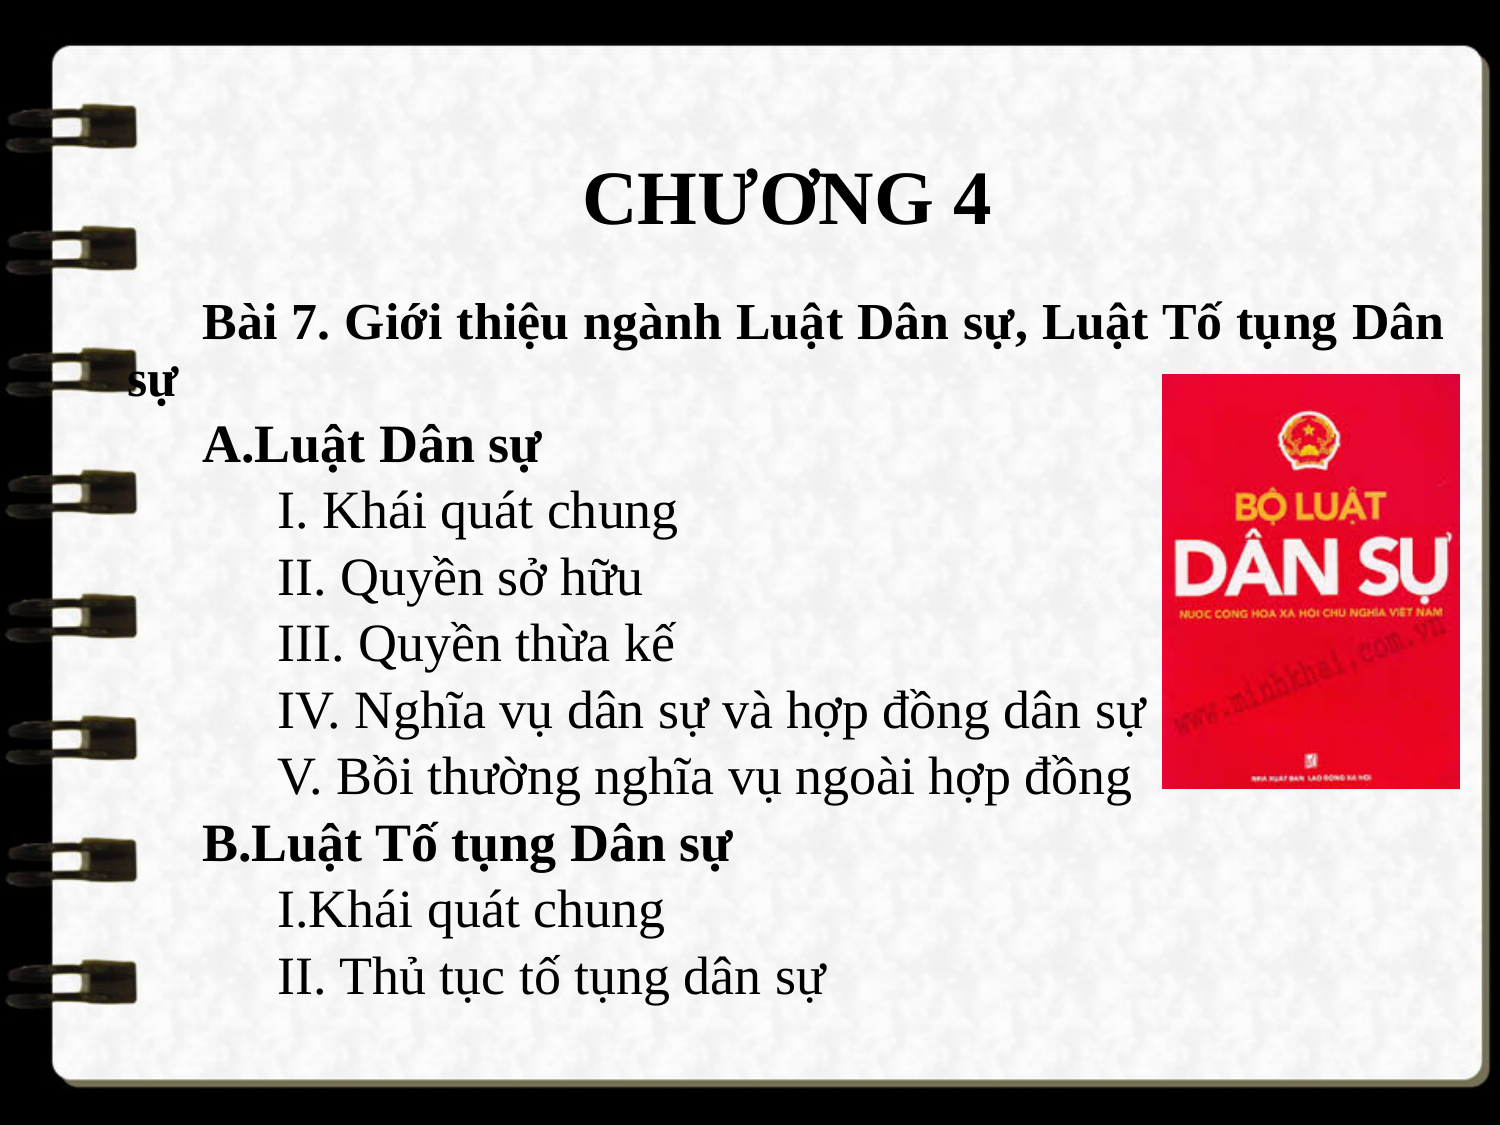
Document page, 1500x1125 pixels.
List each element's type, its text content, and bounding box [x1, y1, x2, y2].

title CHƯƠNG 4 [150, 137, 1425, 250]
list Bài 7. Giới thiệu ngành Luật Dân sự, Luật Tố tụng Dân sự A.Luật Dân sự I. Khái quát chung II. Quyền sở hữu III. Quyền thừa kế IV. Nghĩa vụ dân sự và hợp đồng dân sự V. Bồi thường nghĩa vụ ngoài hợp đồng B.Luật Tố tụng Dân sự I.Khái quát chung II. Thủ tục tố tụng dân sự [112, 287, 1463, 1025]
picture [0, 0, 1500, 1125]
